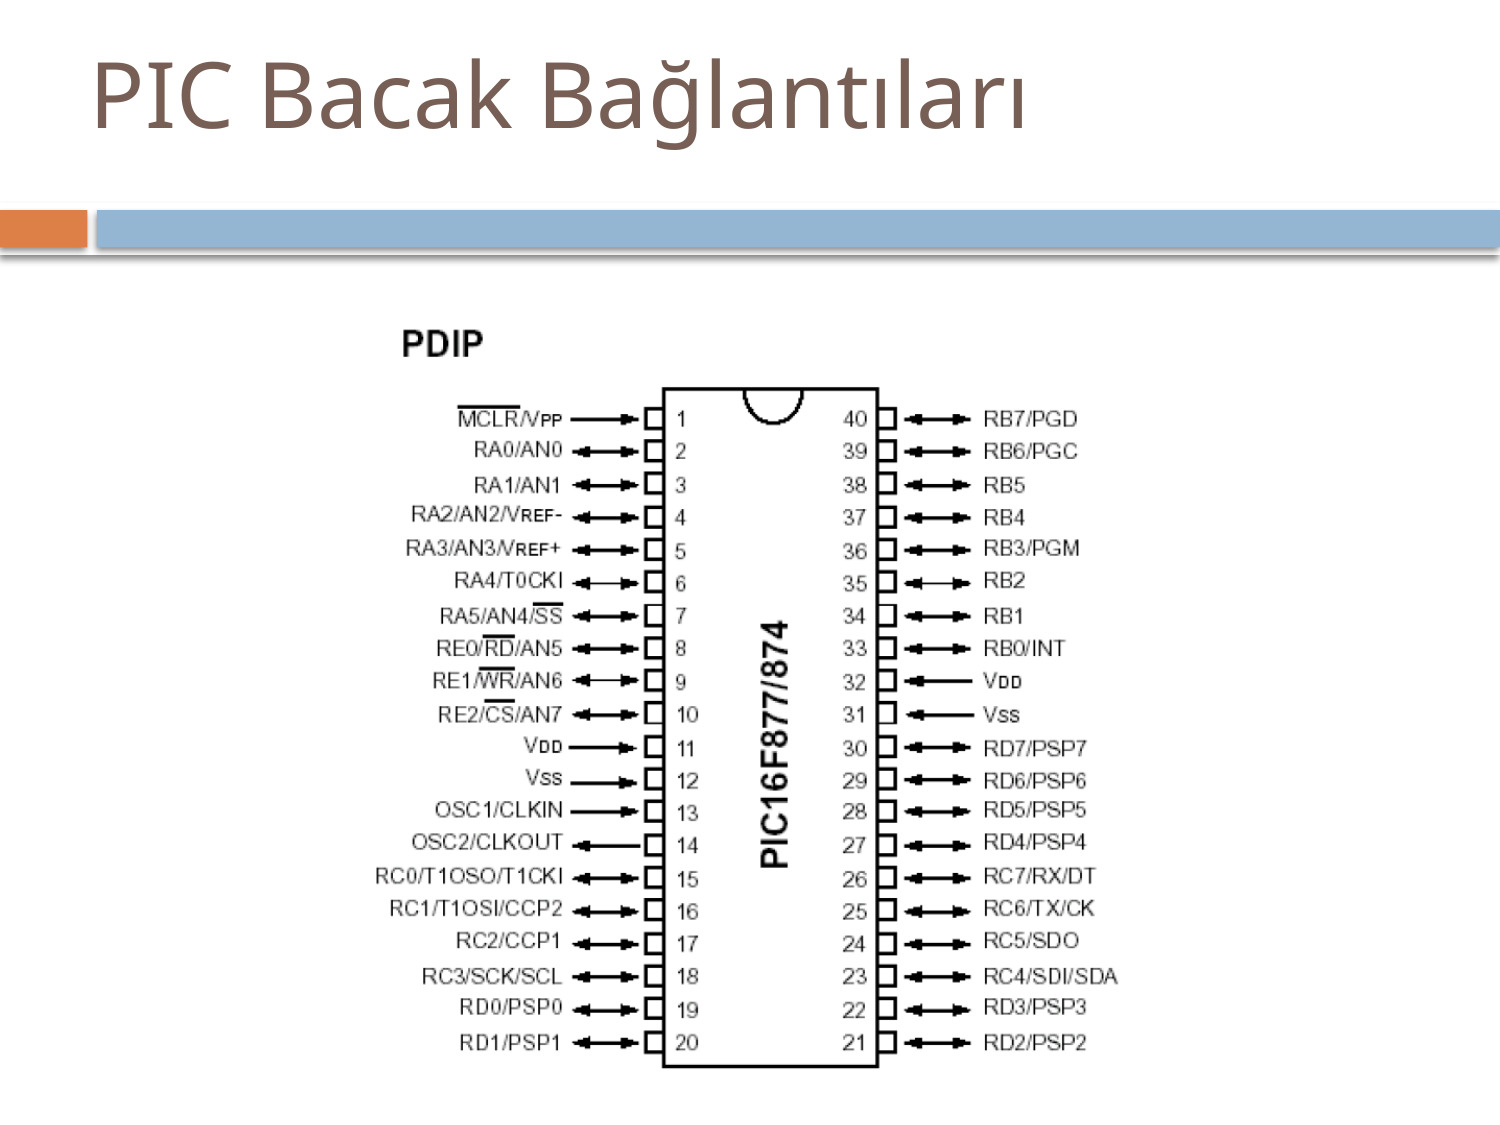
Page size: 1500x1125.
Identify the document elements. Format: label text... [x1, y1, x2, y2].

picture [371, 314, 1128, 1092]
title PIC Bacak Bağlantıları [75, 0, 1425, 185]
